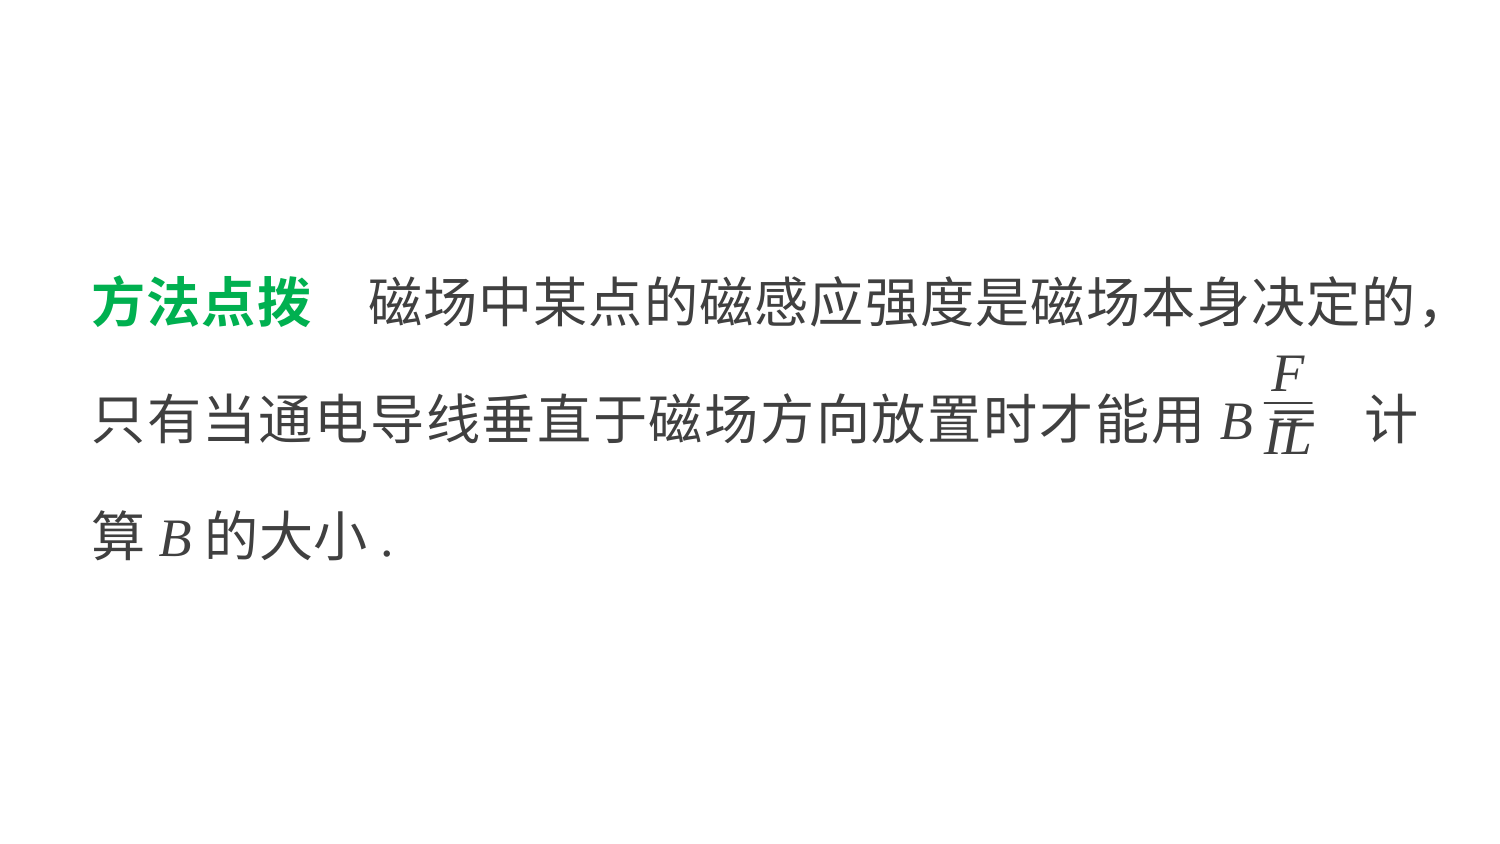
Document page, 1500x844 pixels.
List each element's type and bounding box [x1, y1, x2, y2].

text_box [76, 208, 1434, 579]
